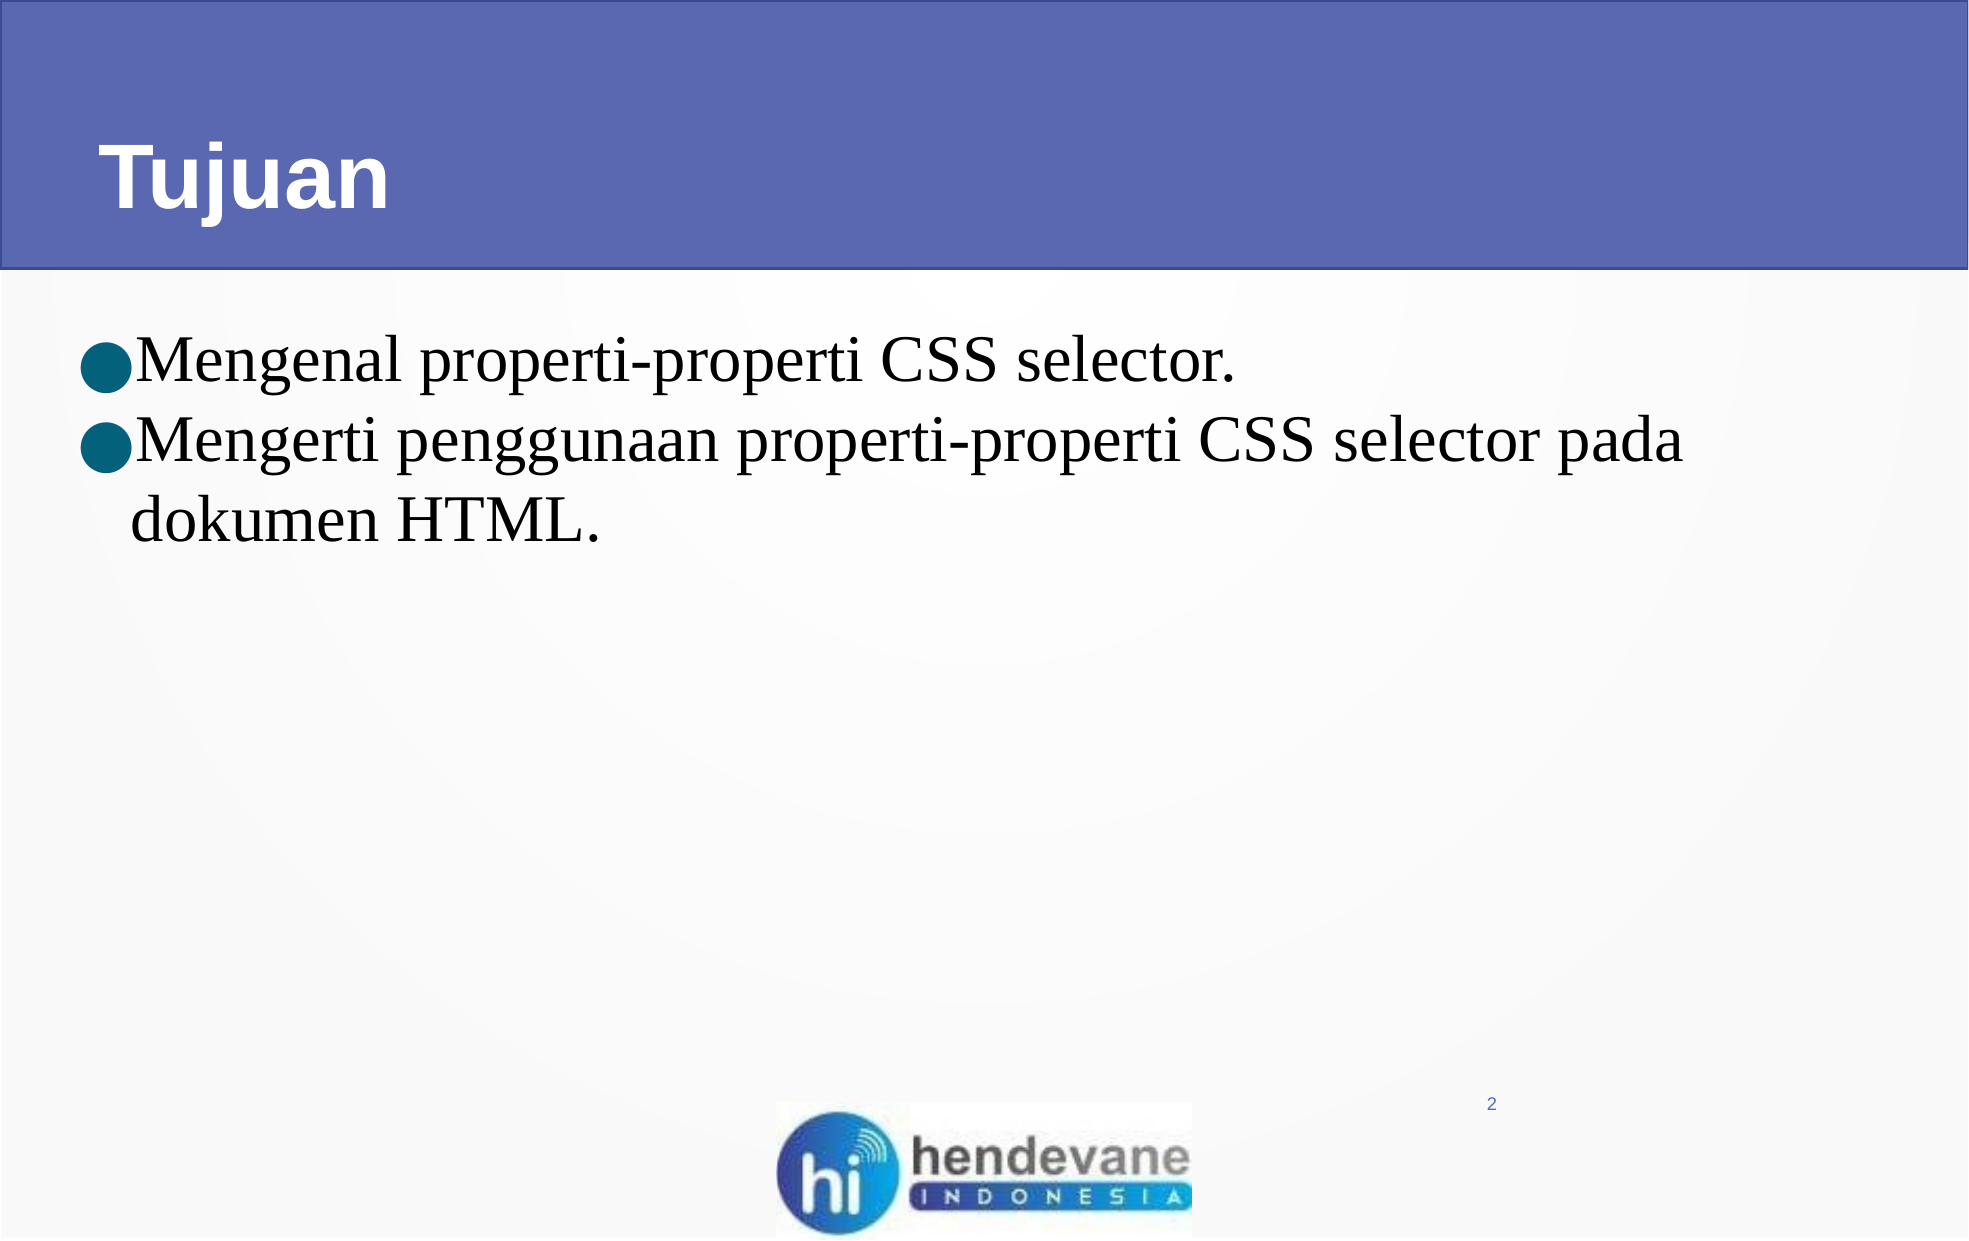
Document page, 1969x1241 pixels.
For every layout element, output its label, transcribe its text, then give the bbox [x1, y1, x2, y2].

text_box Tujuan [98, 19, 1870, 227]
text_box Mengenal properti-properti CSS selector. Mengerti penggunaan properti-properti CSS selector pada dokumen HTML. [59, 314, 1860, 1080]
picture [0, 270, 1969, 1241]
slide_number 2 [1386, 1092, 1498, 1159]
